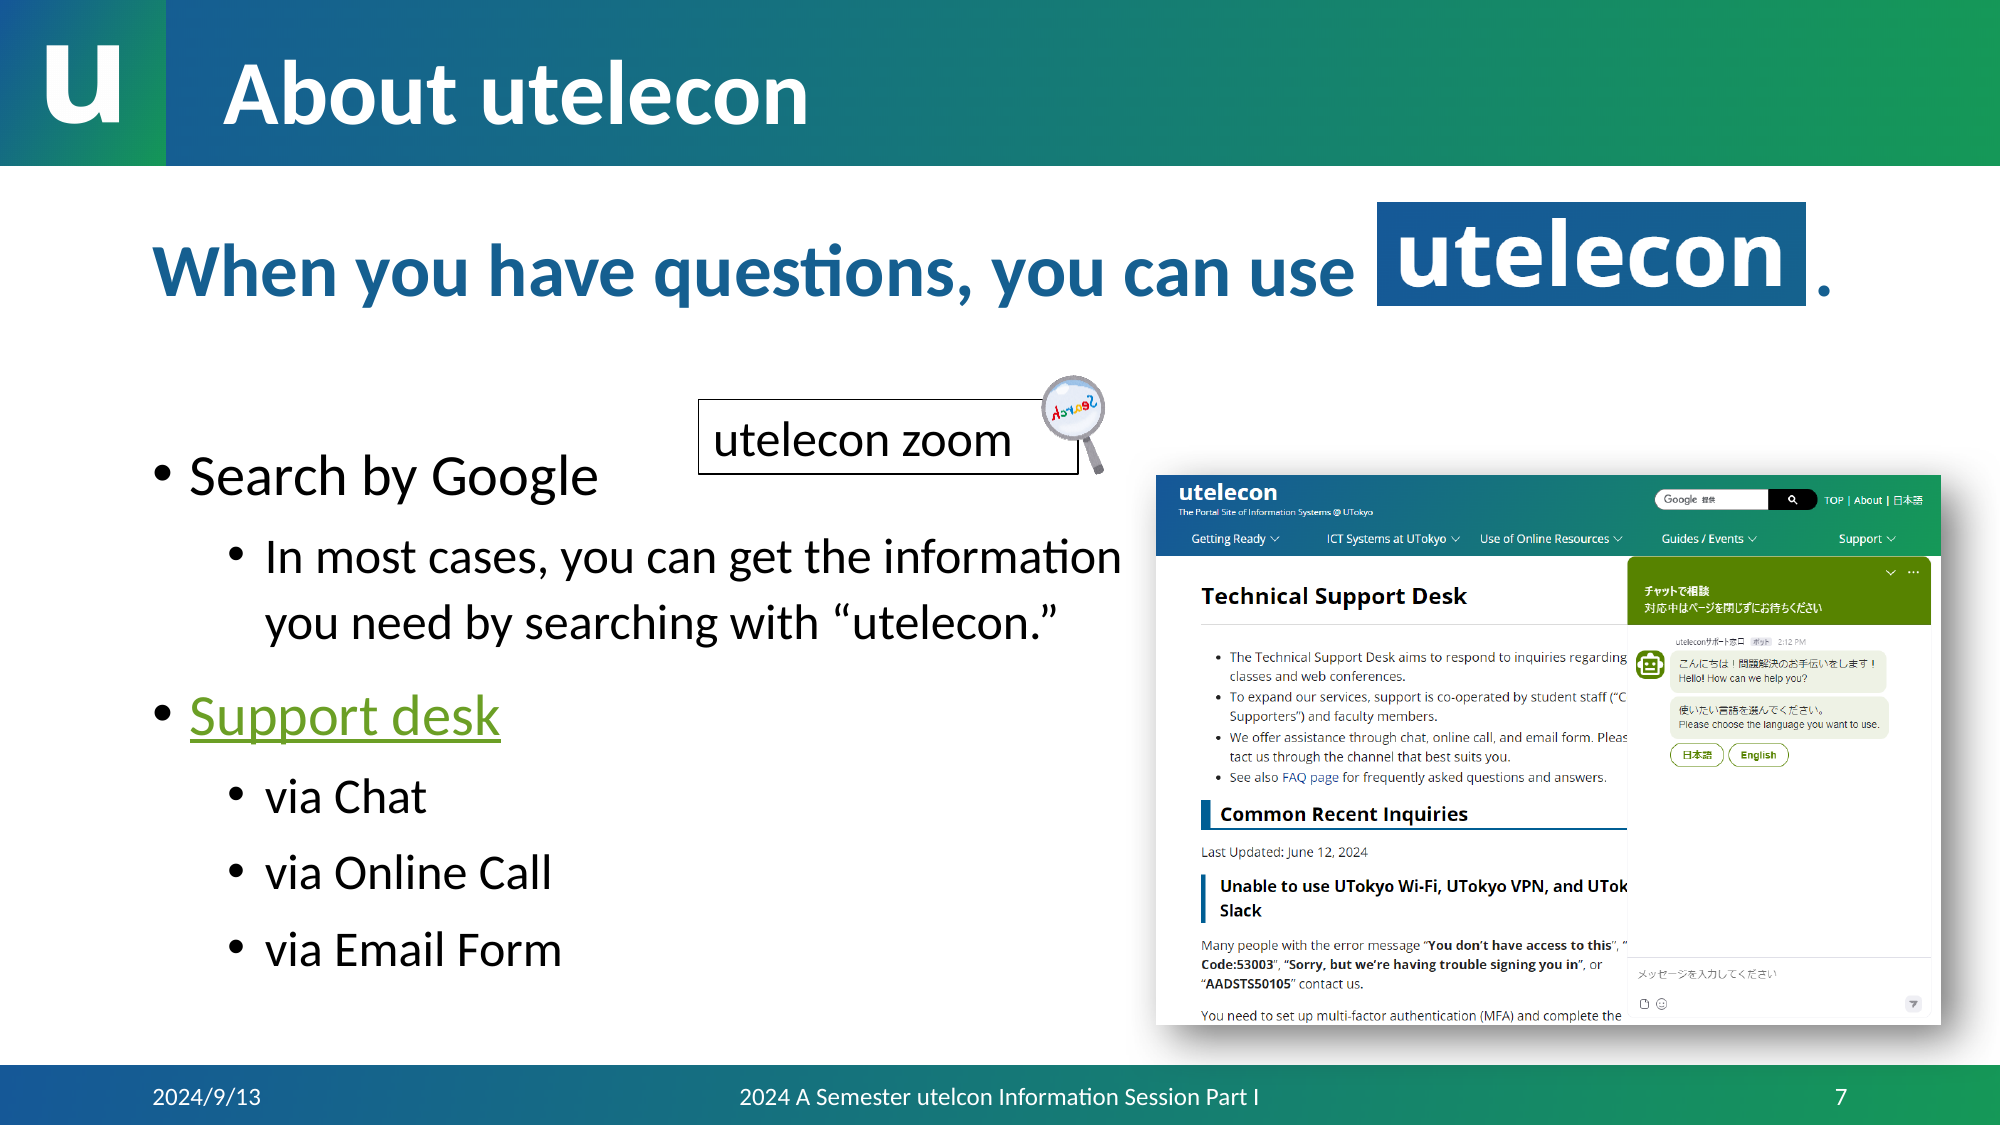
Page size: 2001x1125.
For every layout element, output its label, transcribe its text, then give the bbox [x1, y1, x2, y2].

picture [0, 0, 2000, 166]
picture [0, 1065, 2000, 1125]
list When you have questions, you can use . Search by Google In most cases, you can get the information you need by searching with “utelecon.” Support desk via Chat via Online Call via Email Form [137, 205, 1863, 1055]
picture [1033, 373, 1123, 476]
footer 2024 A Semester utelcon Information Session Part I [662, 1074, 1338, 1117]
title About utelecon [208, 35, 1863, 154]
slide_number 7 [1412, 1074, 1863, 1117]
text_box utelecon zoom [698, 399, 1033, 475]
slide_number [137, 1074, 588, 1117]
picture [1155, 474, 1942, 1026]
picture [1377, 201, 1807, 307]
